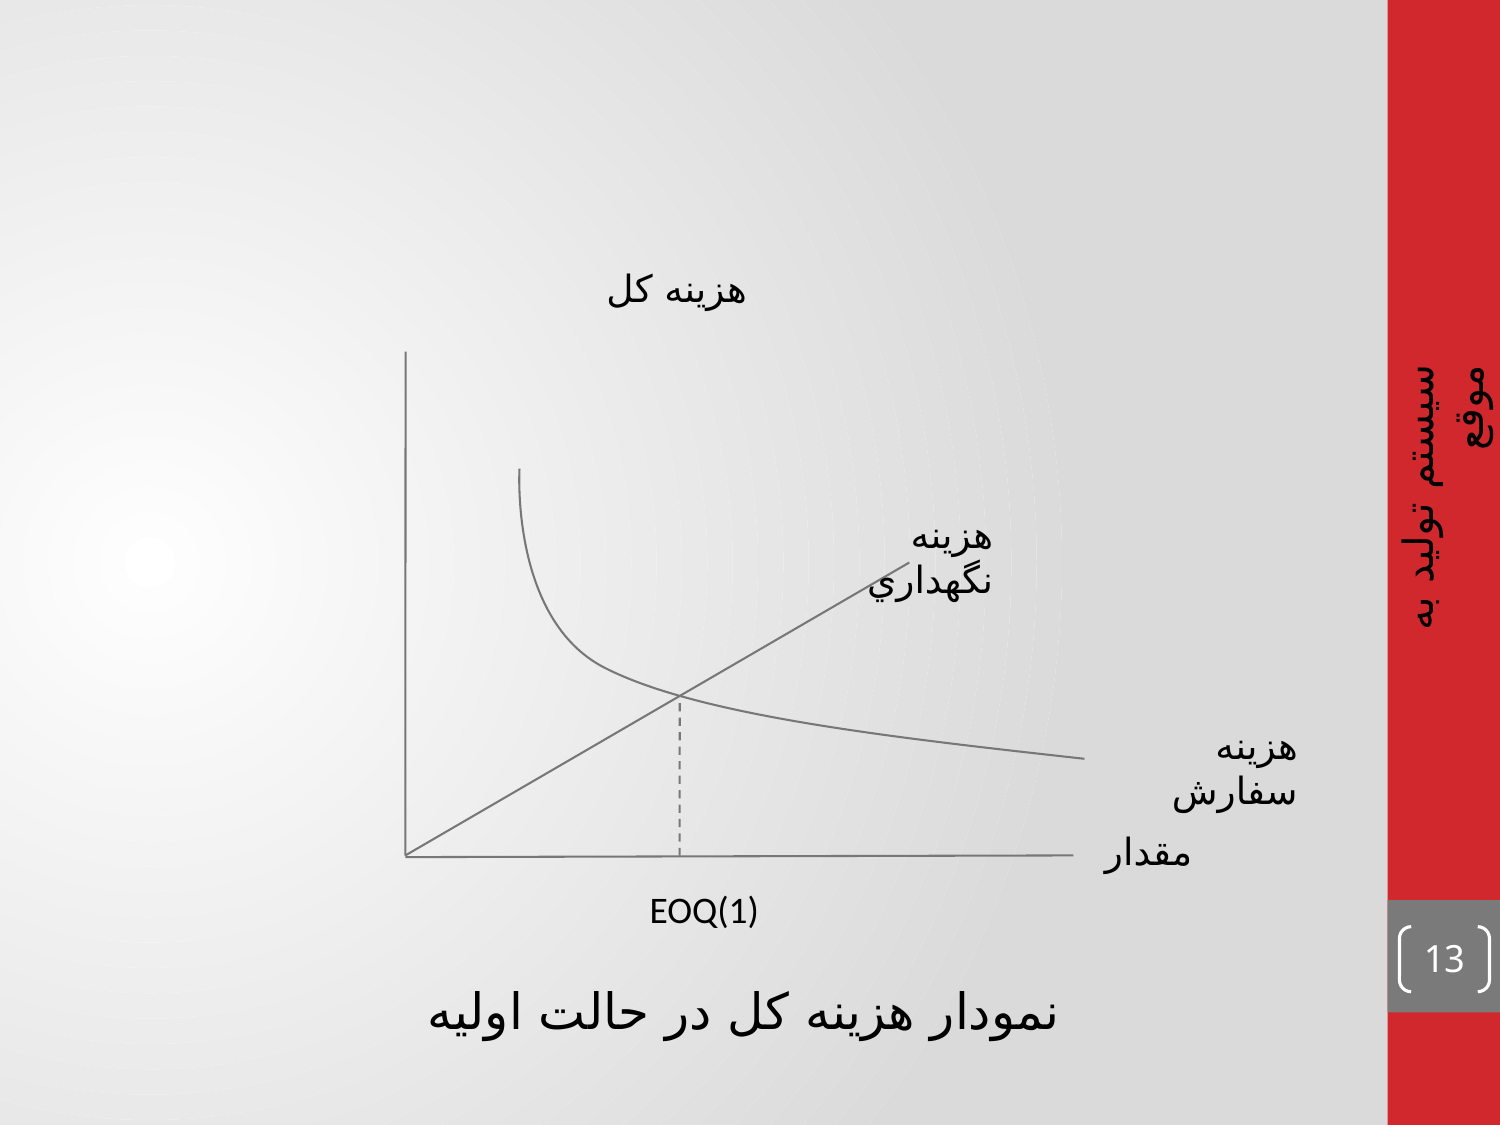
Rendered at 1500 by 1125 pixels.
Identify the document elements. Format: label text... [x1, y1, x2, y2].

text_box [404, 561, 910, 856]
footer سیستم تولید به موقع [1411, 349, 1472, 739]
text_box هزينه سفارش [1066, 714, 1313, 820]
slide_number 13 [1397, 925, 1492, 994]
text_box هزينه کل [351, 257, 762, 318]
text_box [917, 854, 1074, 858]
text_box [919, 673, 1066, 758]
text_box مقدار [984, 820, 1207, 880]
text_box [518, 468, 688, 555]
text_box هزينه نگهداري [785, 503, 1008, 609]
text_box EOQ(1) [492, 878, 774, 939]
text_box نمودار هزينه کل در حالت اوليه [304, 972, 1184, 1048]
